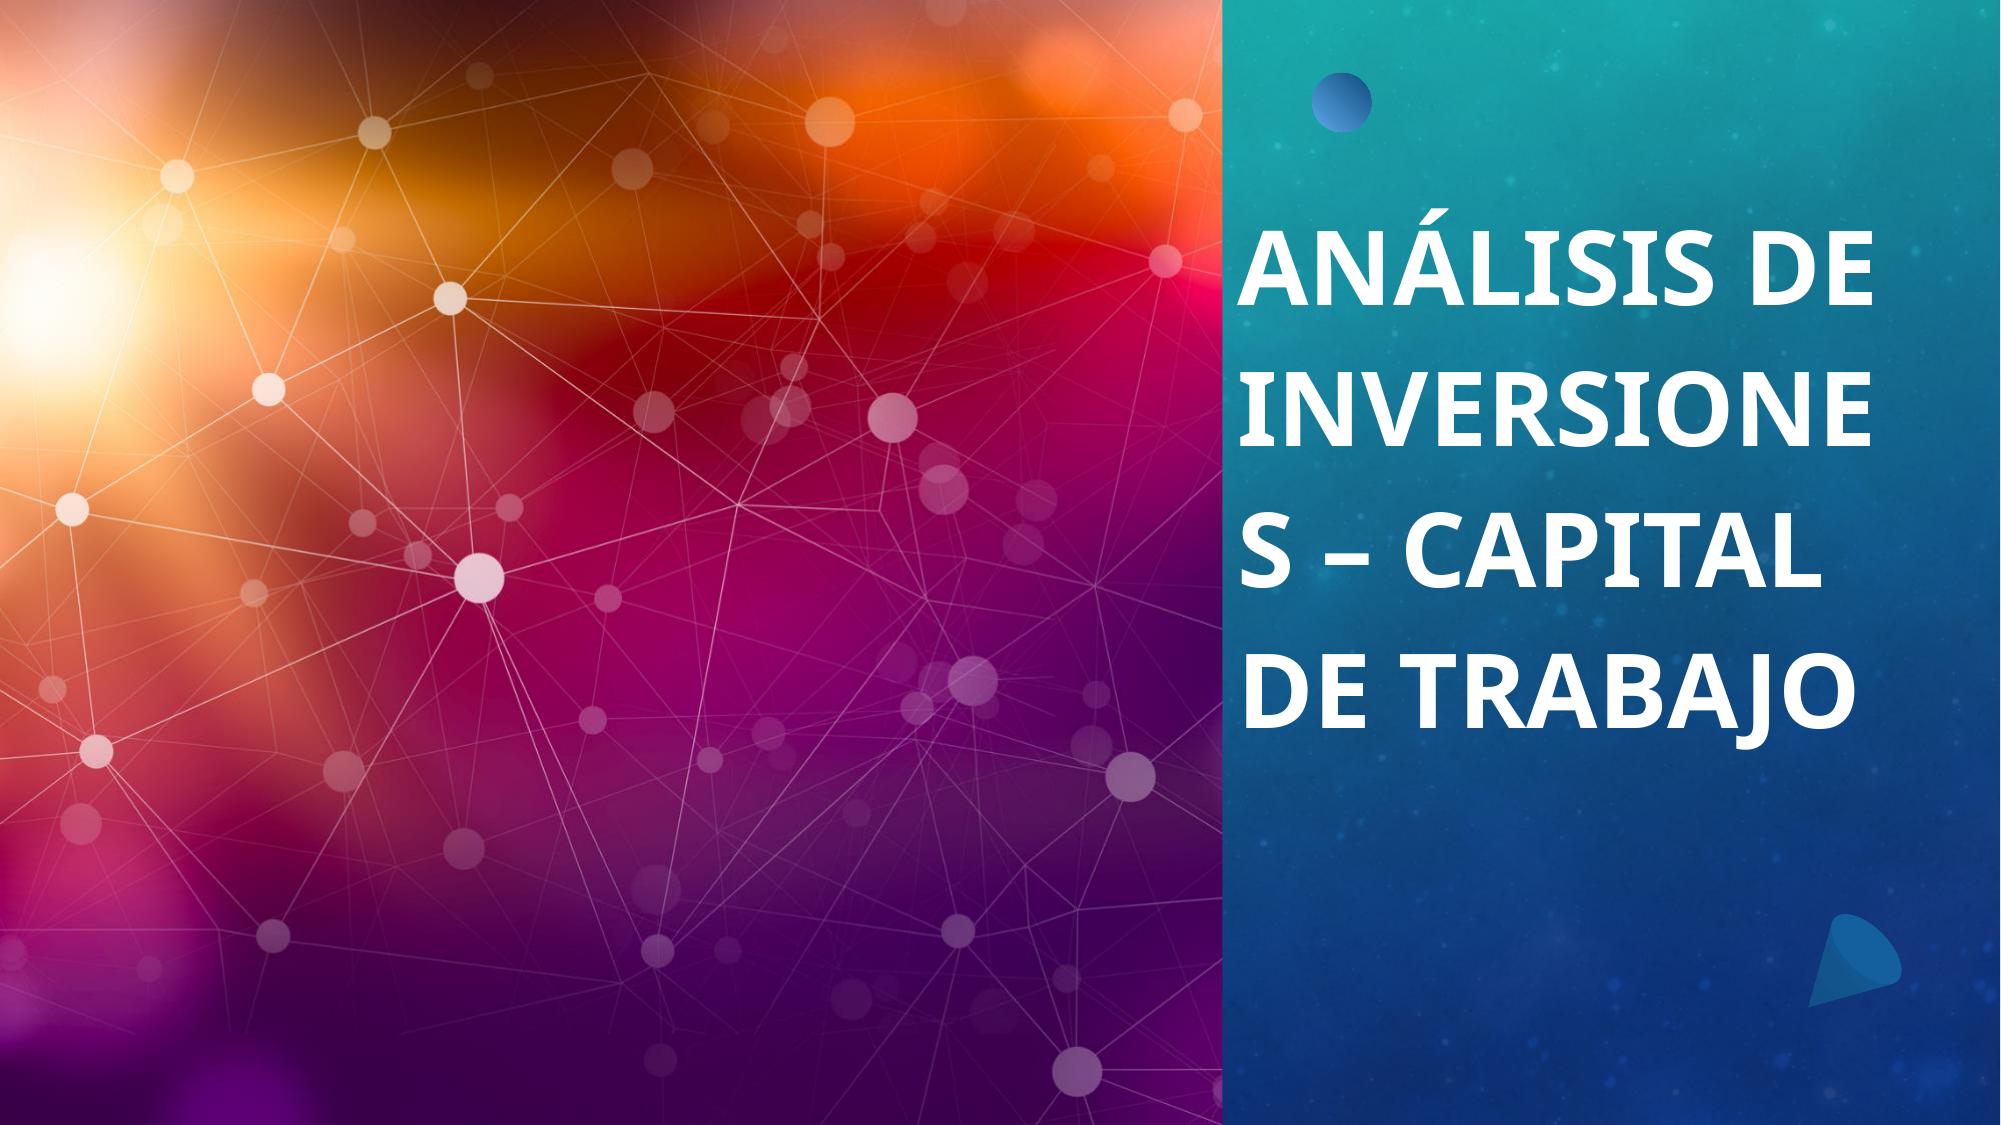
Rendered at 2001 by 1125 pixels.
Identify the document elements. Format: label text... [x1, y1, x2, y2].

title Análisis de Inversiones – CAPITAL DE TRABAJO [1228, 172, 1898, 766]
picture [0, 0, 2001, 1125]
